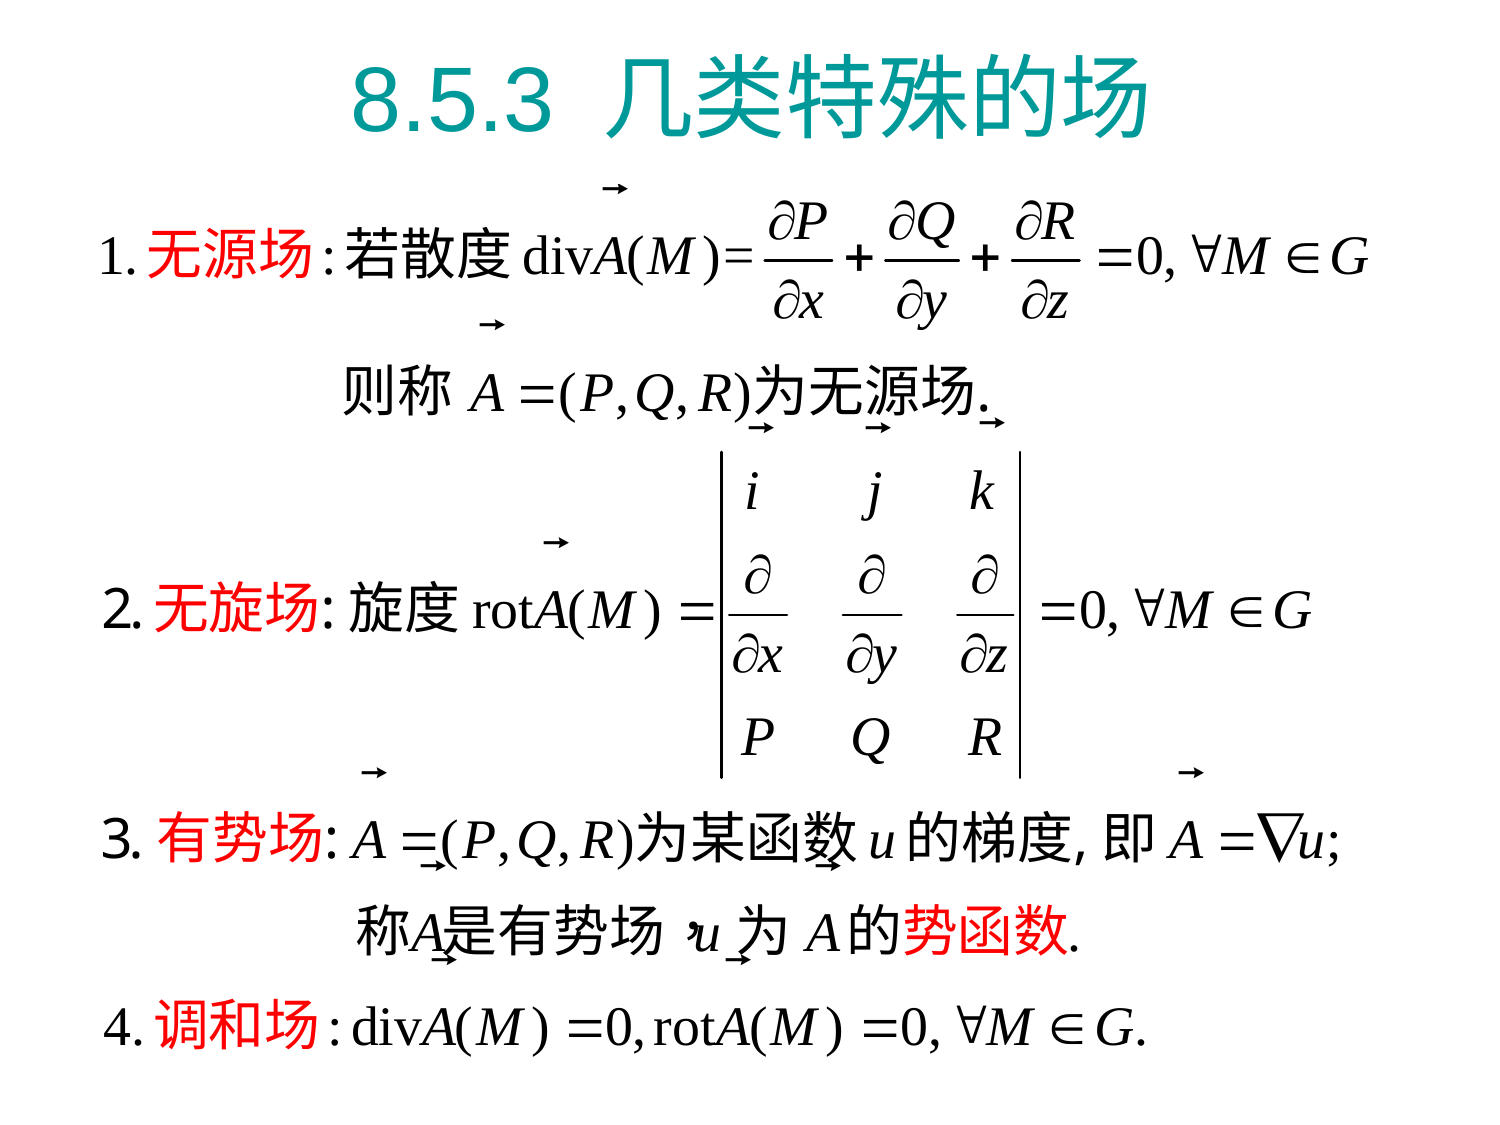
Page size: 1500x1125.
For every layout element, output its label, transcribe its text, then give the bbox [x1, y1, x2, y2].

title 8.5.3 几类特殊的场 [76, 31, 1427, 159]
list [94, 184, 1382, 1071]
